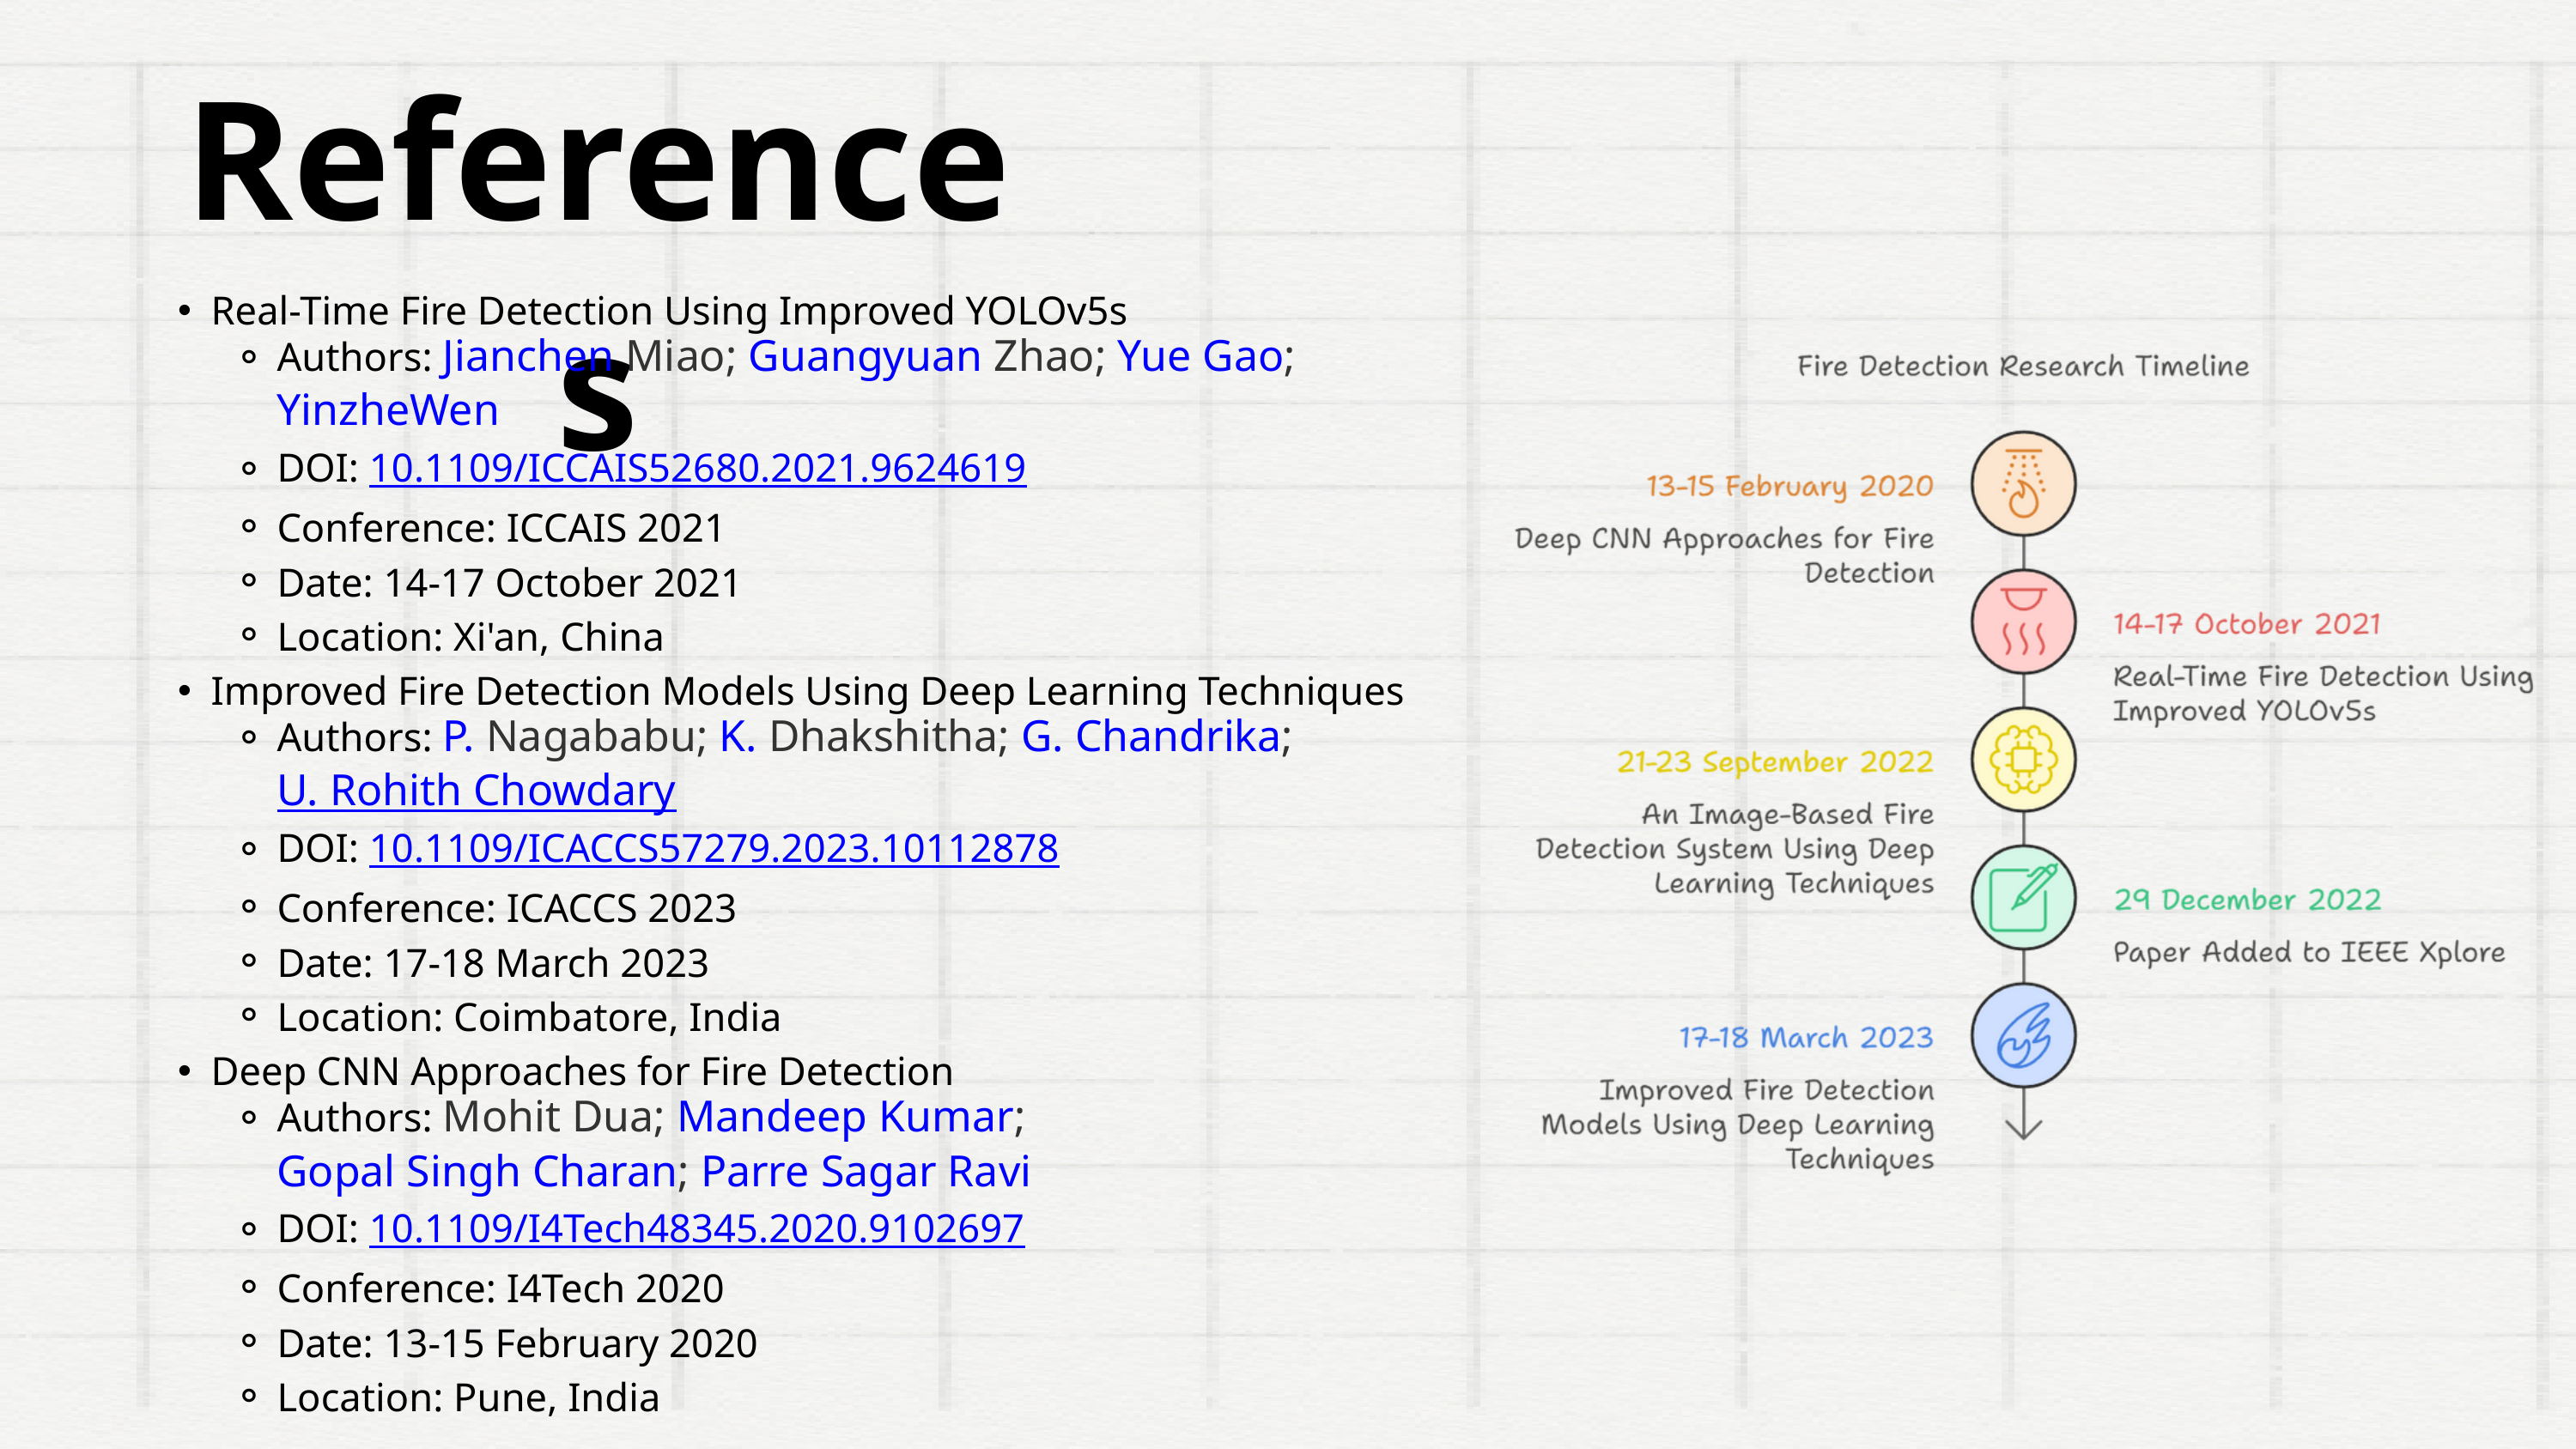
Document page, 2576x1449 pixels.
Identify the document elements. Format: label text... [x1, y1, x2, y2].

text_box References [144, 22, 1051, 278]
text_box [0, 0, 2576, 1449]
text_box Real-Time Fire Detection Using Improved YOLOv5s Authors: Jianchen Miao; Guangyuan Zhao; Yue Gao; YinzheWen DOI: 10.1109/ICCAIS52680.2021.9624619 Conference: ICCAIS 2021 Date: 14-17 October 2021 Location: Xi'an, China Improved Fire Detection Models Using Deep Learning Techniques Authors: P. Nagababu; K. Dhakshitha; G. Chandrika; U. Rohith Chowdary DOI: 10.1109/ICACCS57279.2023.10112878 Conference: ICACCS 2023 Date: 17-18 March 2023 Location: Coimbatore, India Deep CNN Approaches for Fire Detection Authors: Mohit Dua; Mandeep Kumar; Gopal Singh Charan; Parre Sagar Ravi DOI: 10.1109/I4Tech48345.2020.9102697 Conference: I4Tech 2020 Date: 13-15 February 2020 Location: Pune, India [144, 278, 1434, 1449]
text_box [1490, 329, 2576, 1191]
